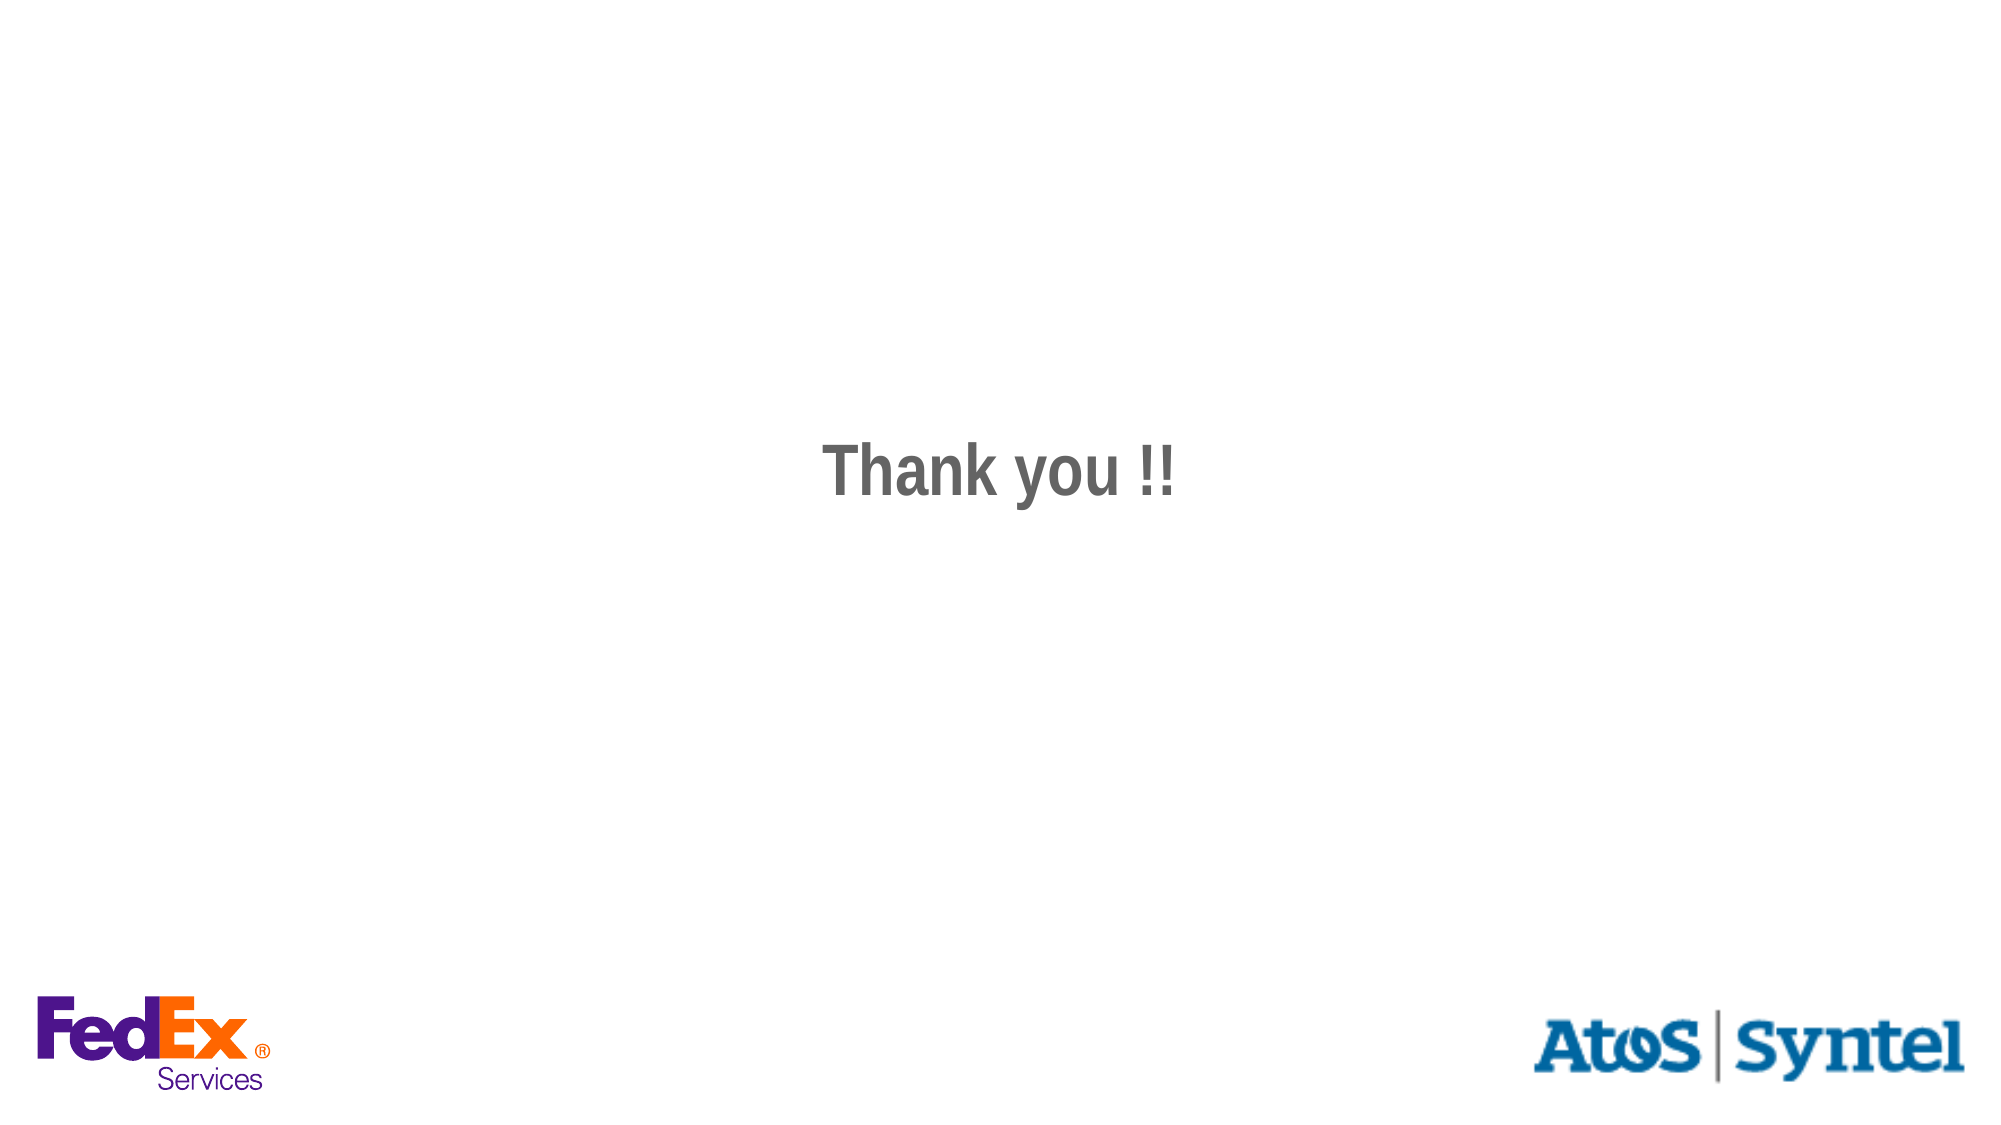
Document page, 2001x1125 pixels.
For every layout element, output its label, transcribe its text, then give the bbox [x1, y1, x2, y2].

picture [1517, 993, 1983, 1093]
title Thank you !! [253, 432, 1747, 584]
